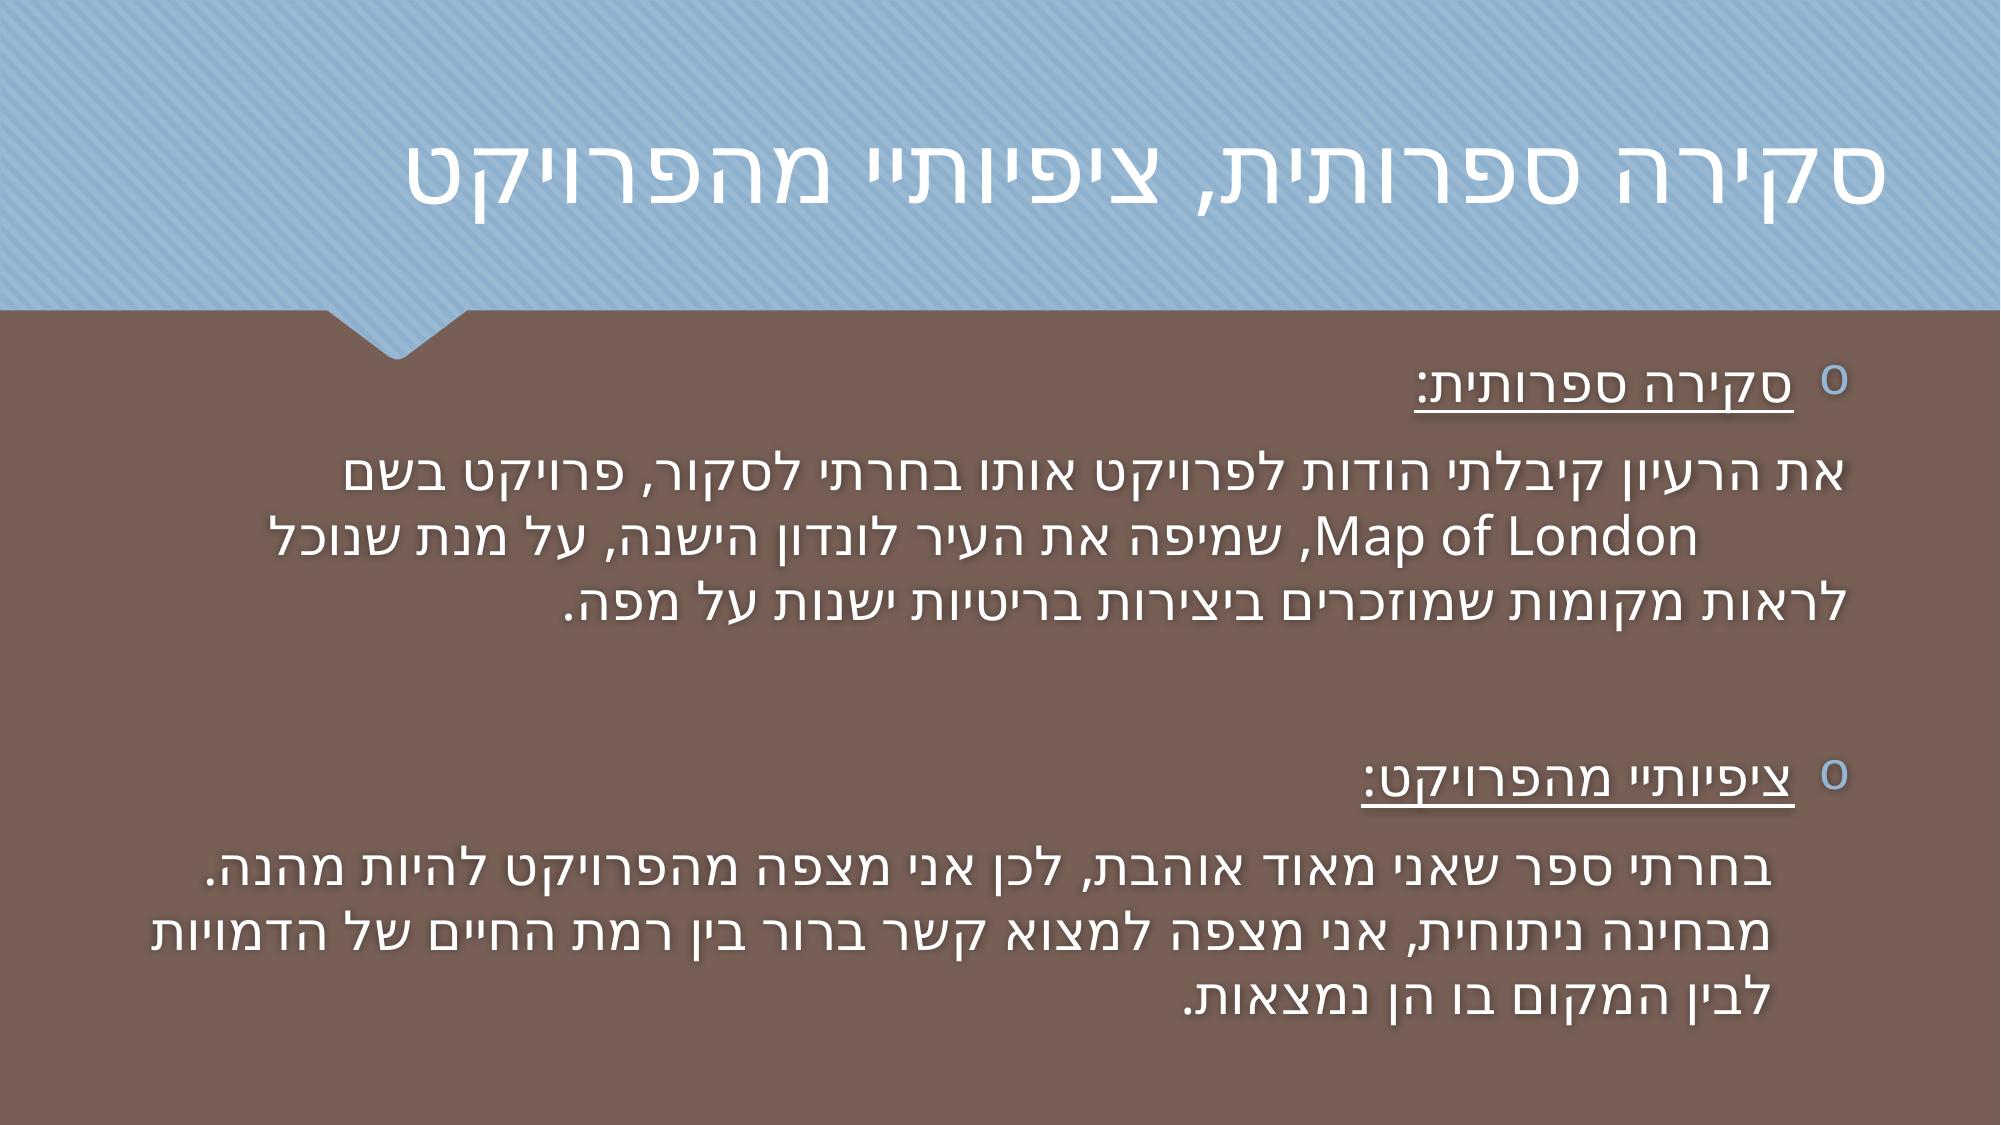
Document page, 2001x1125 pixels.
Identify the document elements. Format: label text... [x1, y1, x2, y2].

text_box סקירה ספרותית, ציפיותיי מהפרויקט [223, 95, 1907, 231]
list סקירה ספרותית: את הרעיון קיבלתי הודות לפרויקט אותו בחרתי לסקור, פרויקט בשם Map of London, שמיפה את העיר לונדון הישנה, על מנת שנוכל לראות מקומות שמוזכרים ביצירות בריטיות ישנות על מפה. ציפיותיי מהפרויקט: בחרתי ספר שאני מאוד אוהבת, לכן אני מצפה מהפרויקט להיות מהנה. מבחינה ניתוחית, אני מצפה למצוא קשר ברור בין רמת החיים של הדמויות לבין המקום בו הן נמצאות. [134, 432, 1866, 1030]
